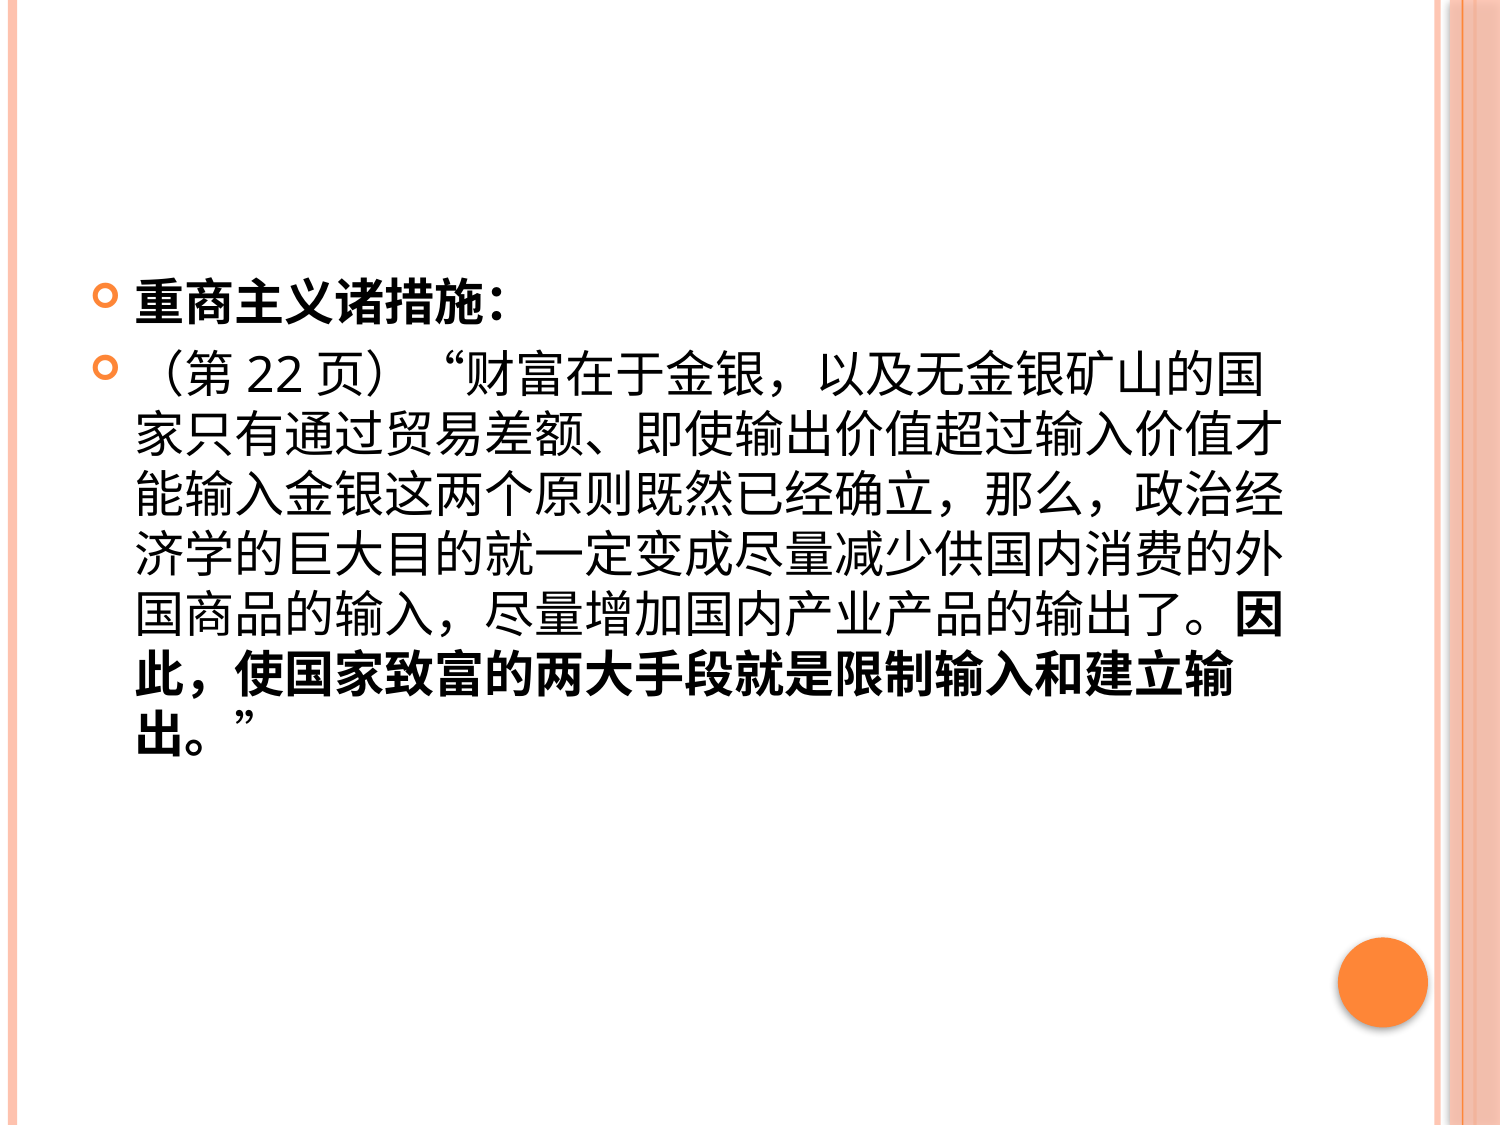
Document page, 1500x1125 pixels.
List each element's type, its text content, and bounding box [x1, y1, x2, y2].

list 重商主义诸措施： （第22页）“财富在于金银，以及无金银矿山的国家只有通过贸易差额、即使输出价值超过输入价值才能输入金银这两个原则既然已经确立，那么，政治经济学的巨大目的就一定变成尽量减少供国内消费的外国商品的输入，尽量增加国内产业产品的输出了。因此，使国家致富的两大手段就是限制输入和建立输出。” [75, 262, 1300, 1062]
